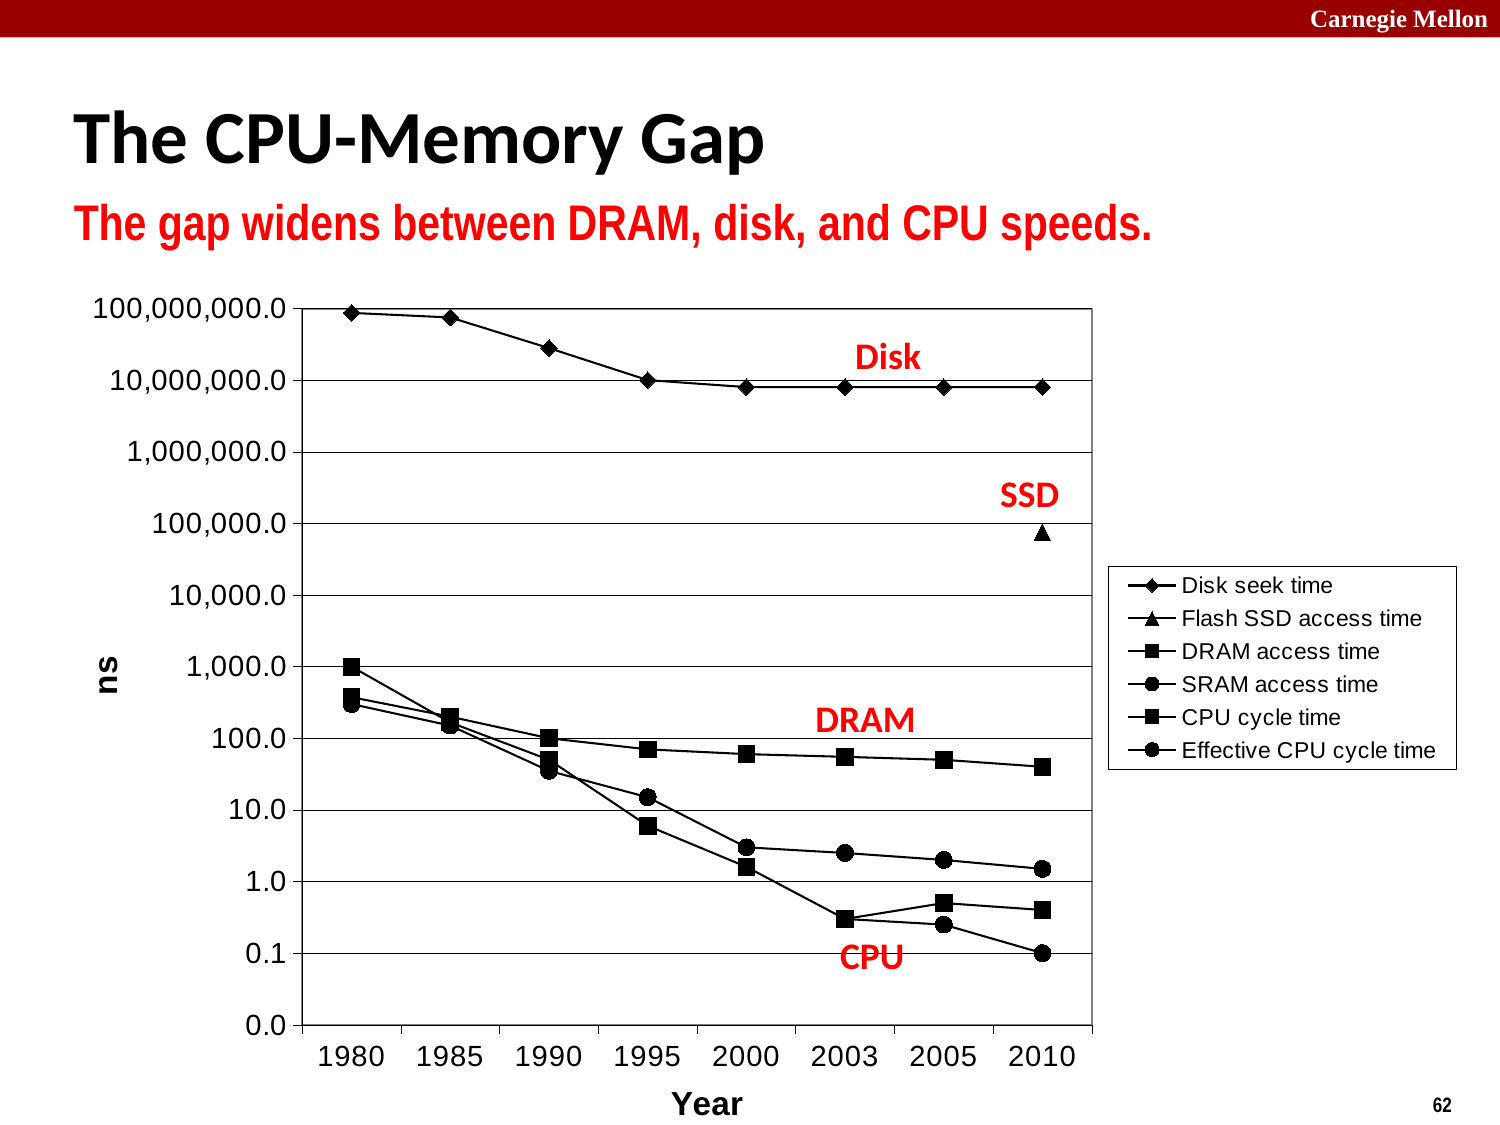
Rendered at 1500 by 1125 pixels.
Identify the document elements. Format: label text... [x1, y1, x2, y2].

title The CPU-Memory Gap [58, 71, 1305, 197]
text_box The gap widens between DRAM, disk, and CPU speeds. [66, 187, 1407, 260]
chart [58, 274, 1466, 1125]
